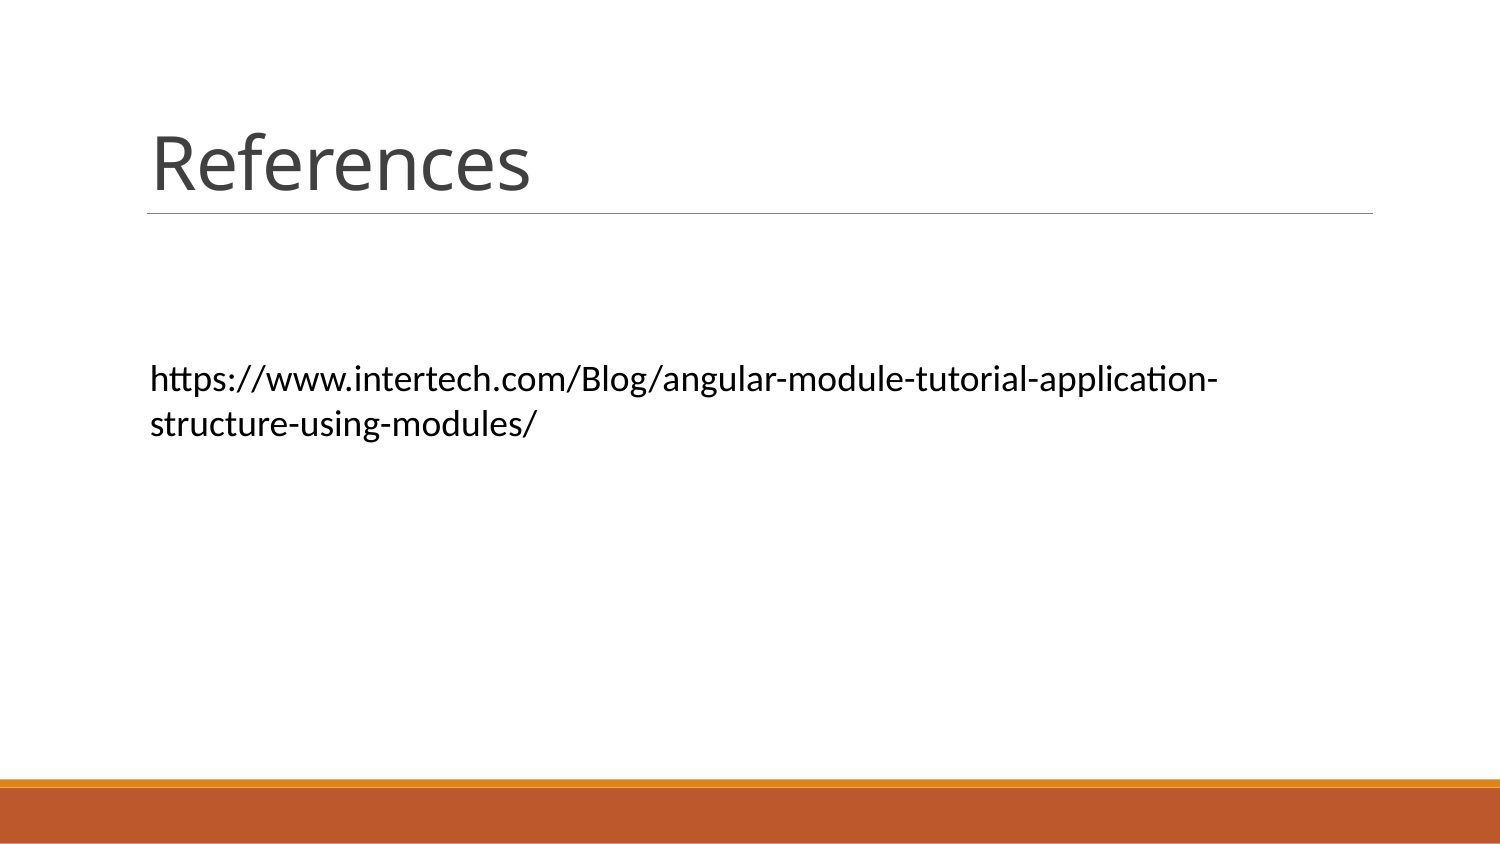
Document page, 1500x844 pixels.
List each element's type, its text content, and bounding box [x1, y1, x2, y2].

text_box https://www.intertech.com/Blog/angular-module-tutorial-application-structure-using-modules/ [135, 346, 1373, 451]
title References [135, 35, 1373, 214]
